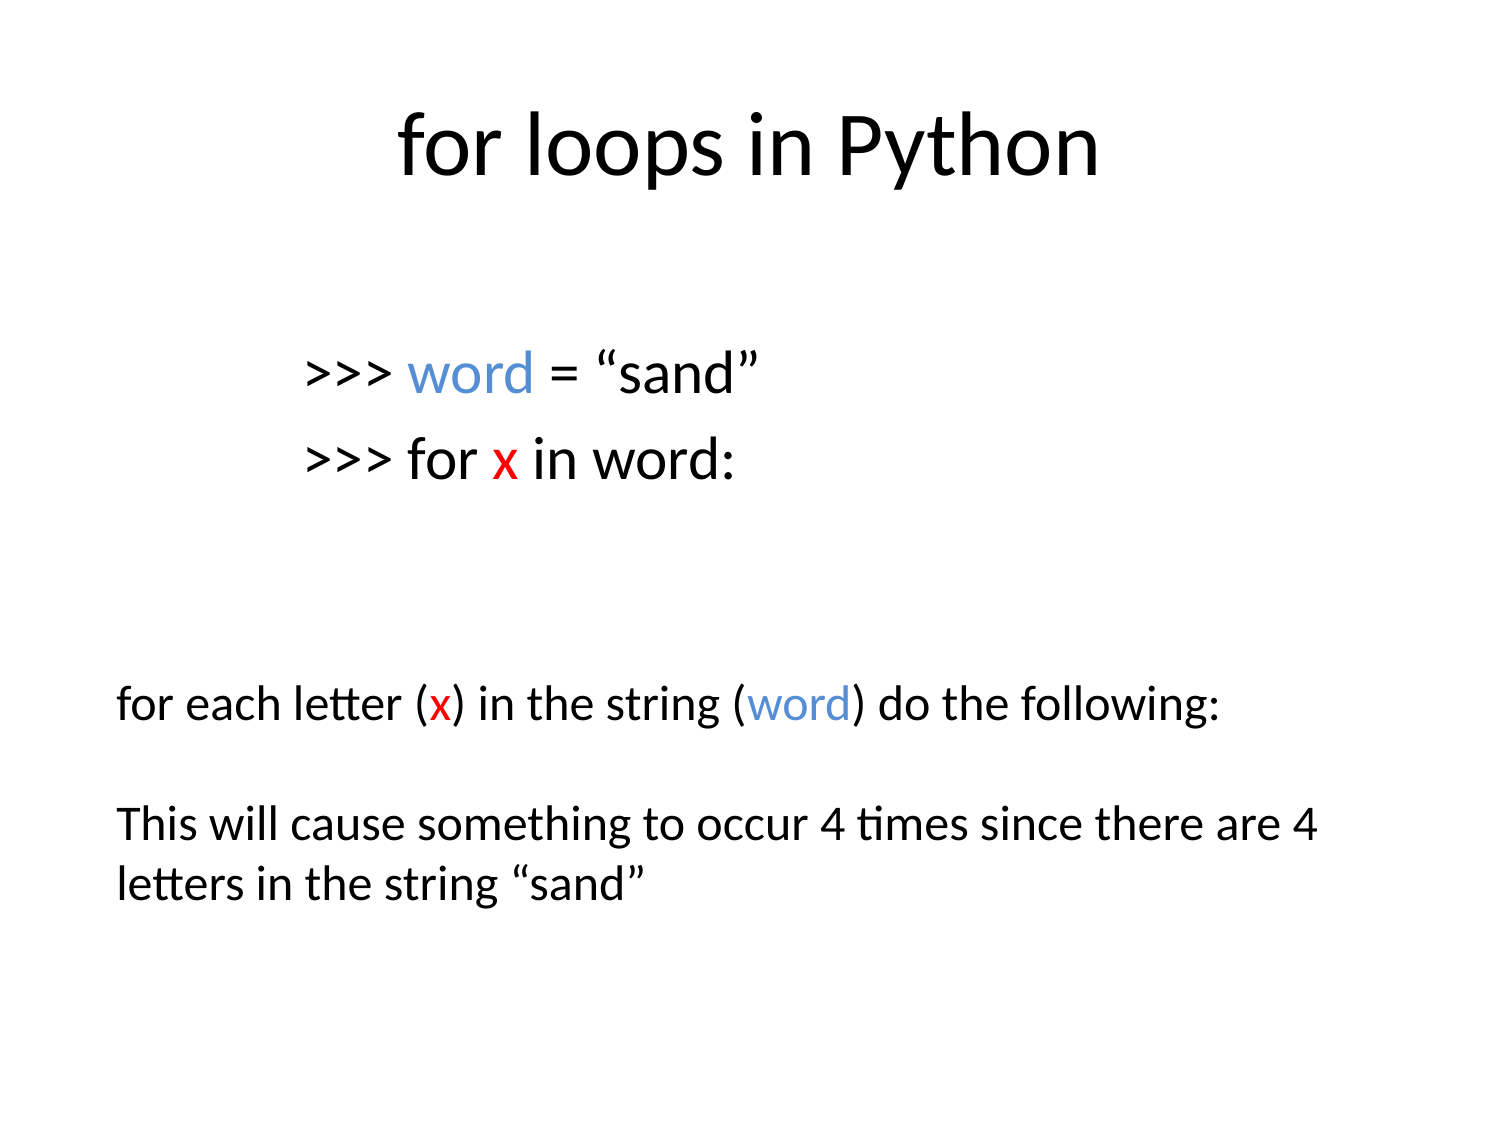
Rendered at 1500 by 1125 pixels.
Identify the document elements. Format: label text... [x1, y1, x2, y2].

list >>> word = “sand” >>> for x in word: [287, 324, 888, 588]
title for loops in Python [75, 45, 1425, 233]
text_box for each letter (x) in the string (word) do the following: This will cause something to occur 4 times since there are 4 letters in the string “sand” [101, 662, 1364, 918]
